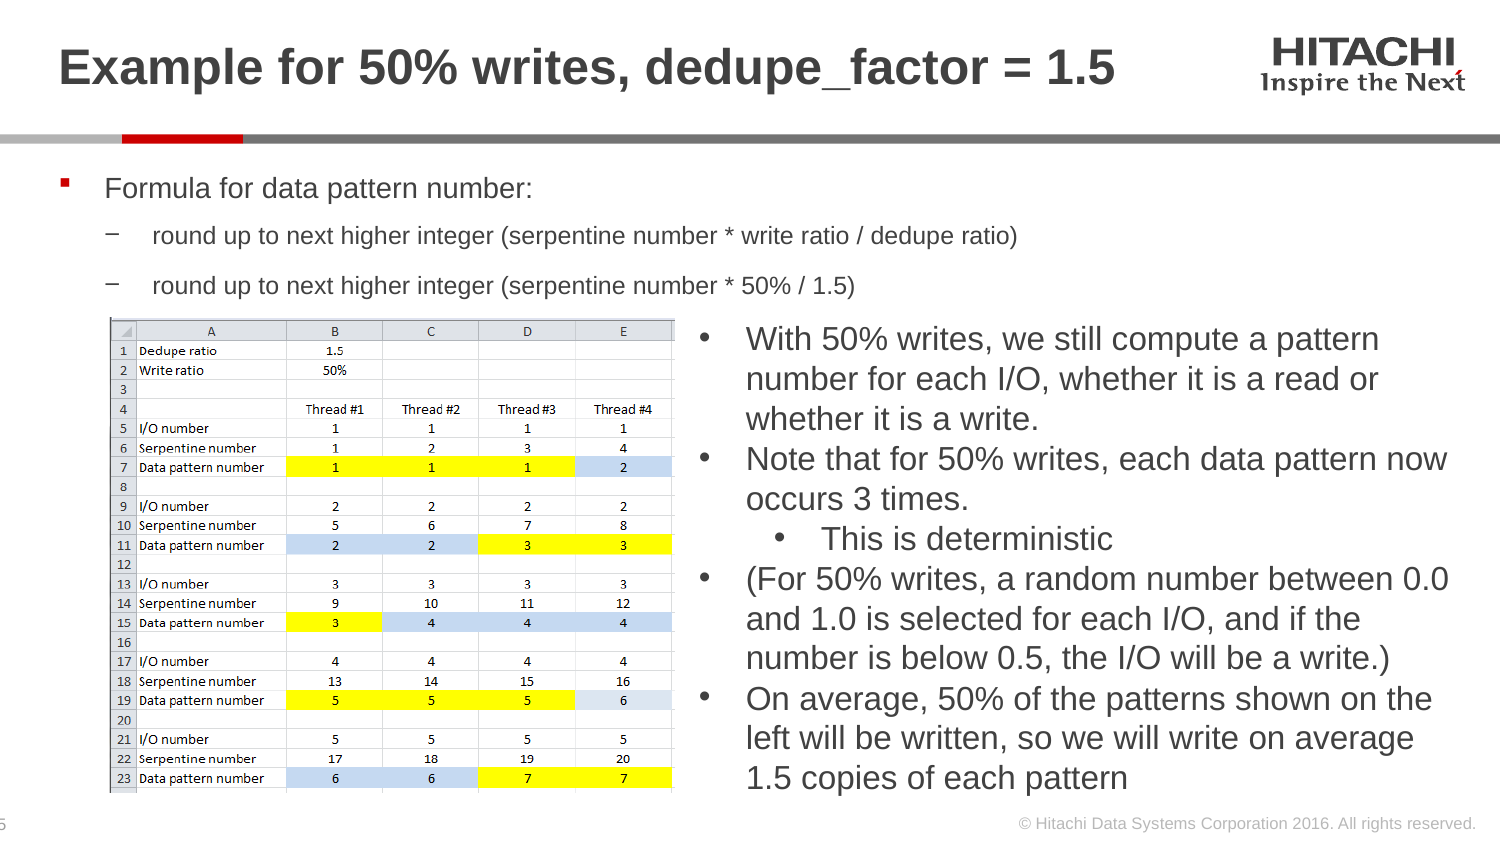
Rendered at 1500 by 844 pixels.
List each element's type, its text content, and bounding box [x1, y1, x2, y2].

list Formula for data pattern number: round up to next higher integer (serpentine number * write ratio / dedupe ratio) round up to next higher integer (serpentine number * 50% / 1.5) [43, 161, 1452, 312]
title Example for 50% writes, dedupe_factor = 1.5 [43, 8, 1200, 129]
text_box With 50% writes, we still compute a pattern number for each I/O, whether it is a read or whether it is a write. Note that for 50% writes, each data pattern now occurs 3 times. This is deterministic (For 50% writes, a random number between 0.0 and 1.0 is selected for each I/O, and if the number is below 0.5, the I/O will be a write.) On average, 50% of the patterns shown on the left will be written, so we will write on average 1.5 copies of each pattern [697, 317, 1452, 797]
picture [109, 317, 675, 793]
